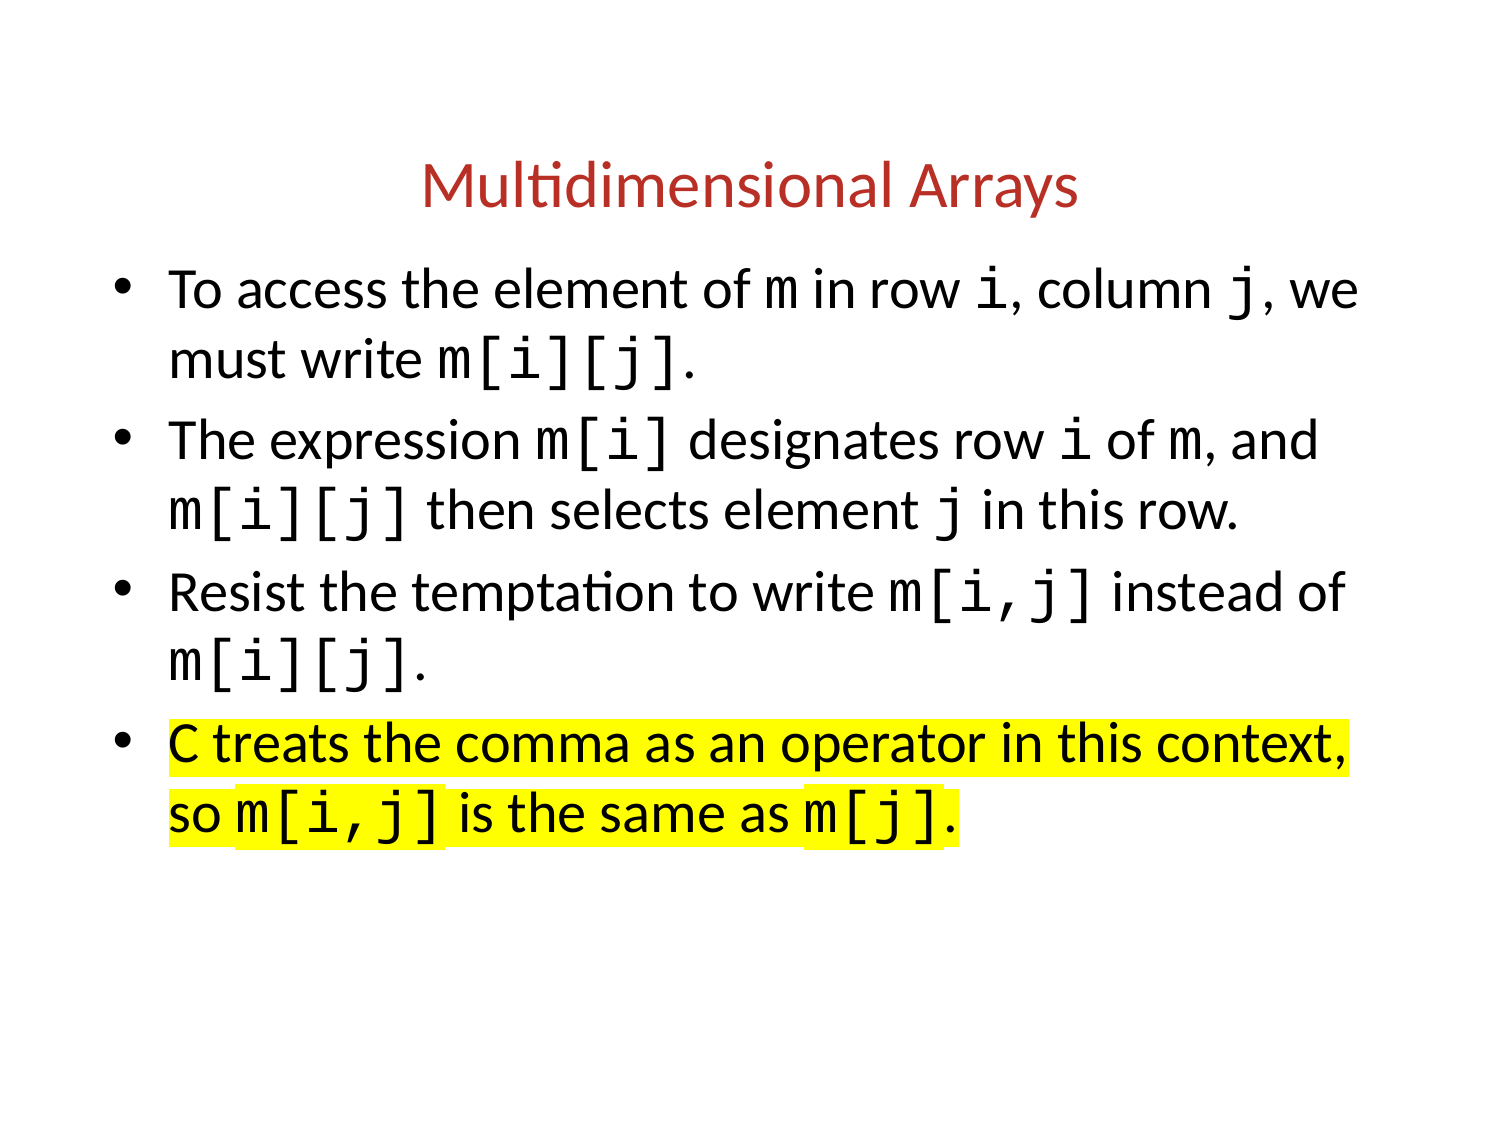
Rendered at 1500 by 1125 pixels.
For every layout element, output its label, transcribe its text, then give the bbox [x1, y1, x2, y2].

title Multidimensional Arrays [112, 125, 1388, 238]
list To access the element of m in row i, column j, we must write m[i][j]. The expression m[i] designates row i of m, and m[i][j] then selects element j in this row. Resist the temptation to write m[i,j] instead of m[i][j]. C treats the comma as an operator in this context, so m[i,j] is the same as m[j]. [112, 249, 1388, 1038]
